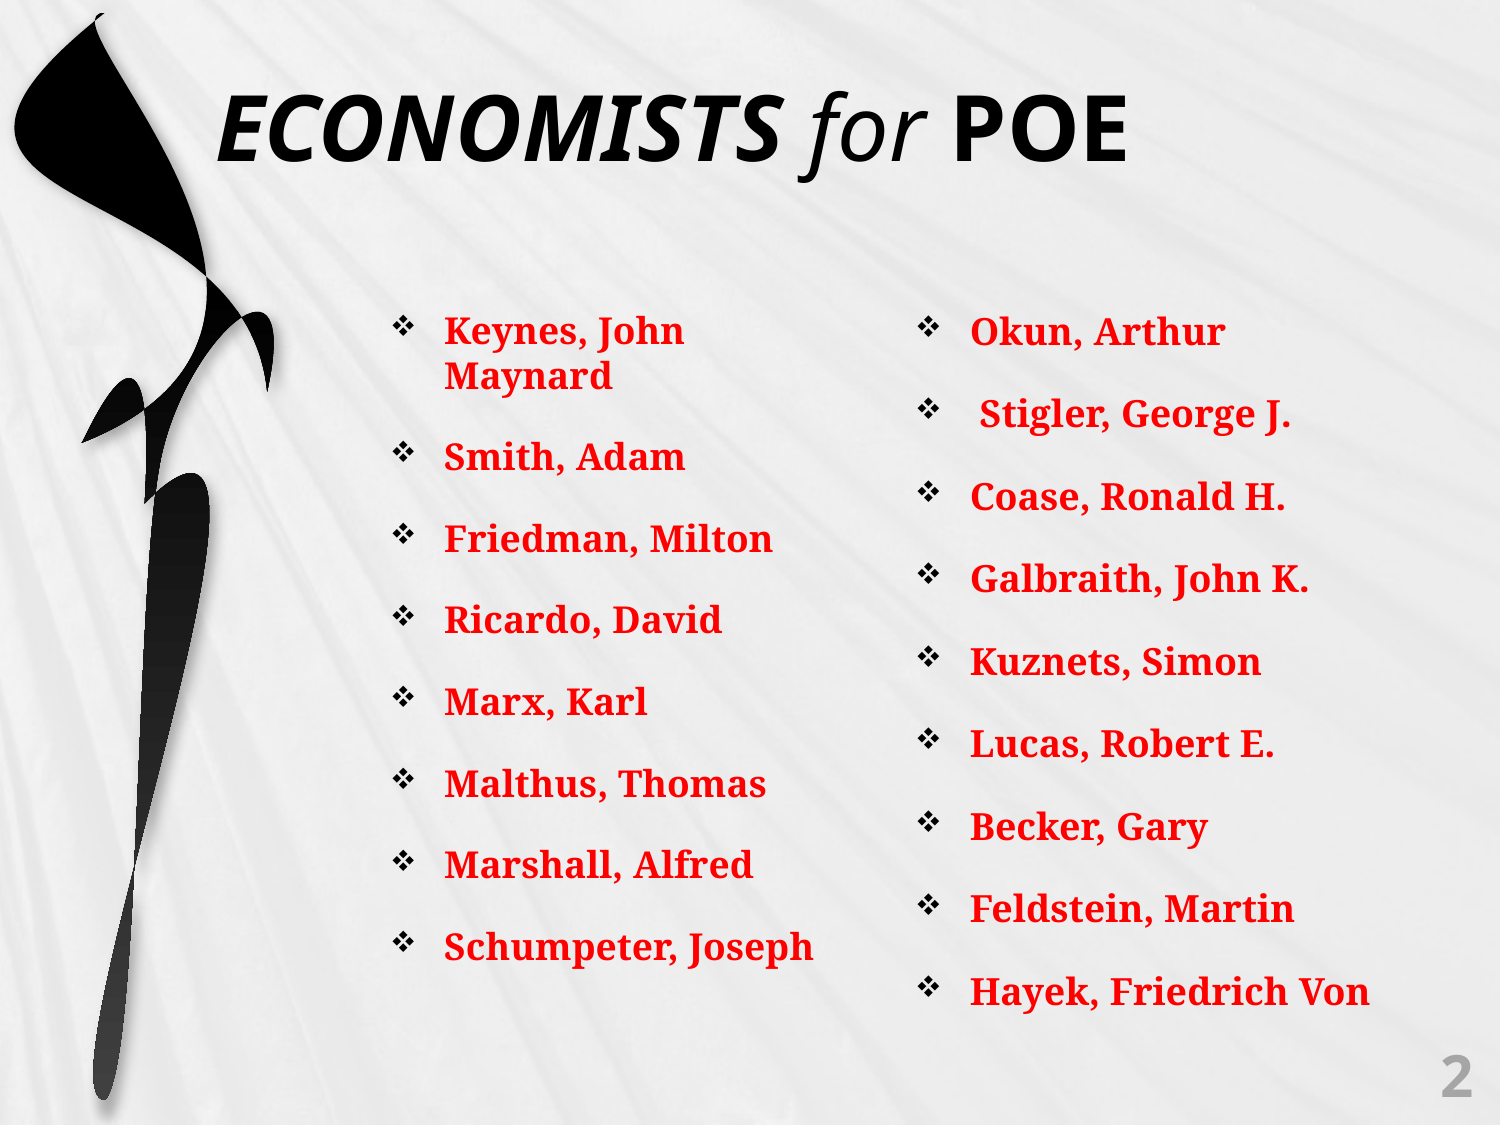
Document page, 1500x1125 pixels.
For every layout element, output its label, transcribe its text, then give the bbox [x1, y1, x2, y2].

title ECONOMISTS for POE [200, 12, 1317, 238]
list Keynes, John Maynard Smith, Adam Friedman, Milton Ricardo, David Marx, Karl Malthus, Thomas Marshall, Alfred Schumpeter, Joseph [375, 299, 871, 981]
slide_number 2 [1316, 1018, 1489, 1125]
list Okun, Arthur Stigler, George J. Coase, Ronald H. Galbraith, John K. Kuznets, Simon Lucas, Robert E. Becker, Gary Feldstein, Martin Hayek, Friedrich Von [900, 299, 1403, 1021]
